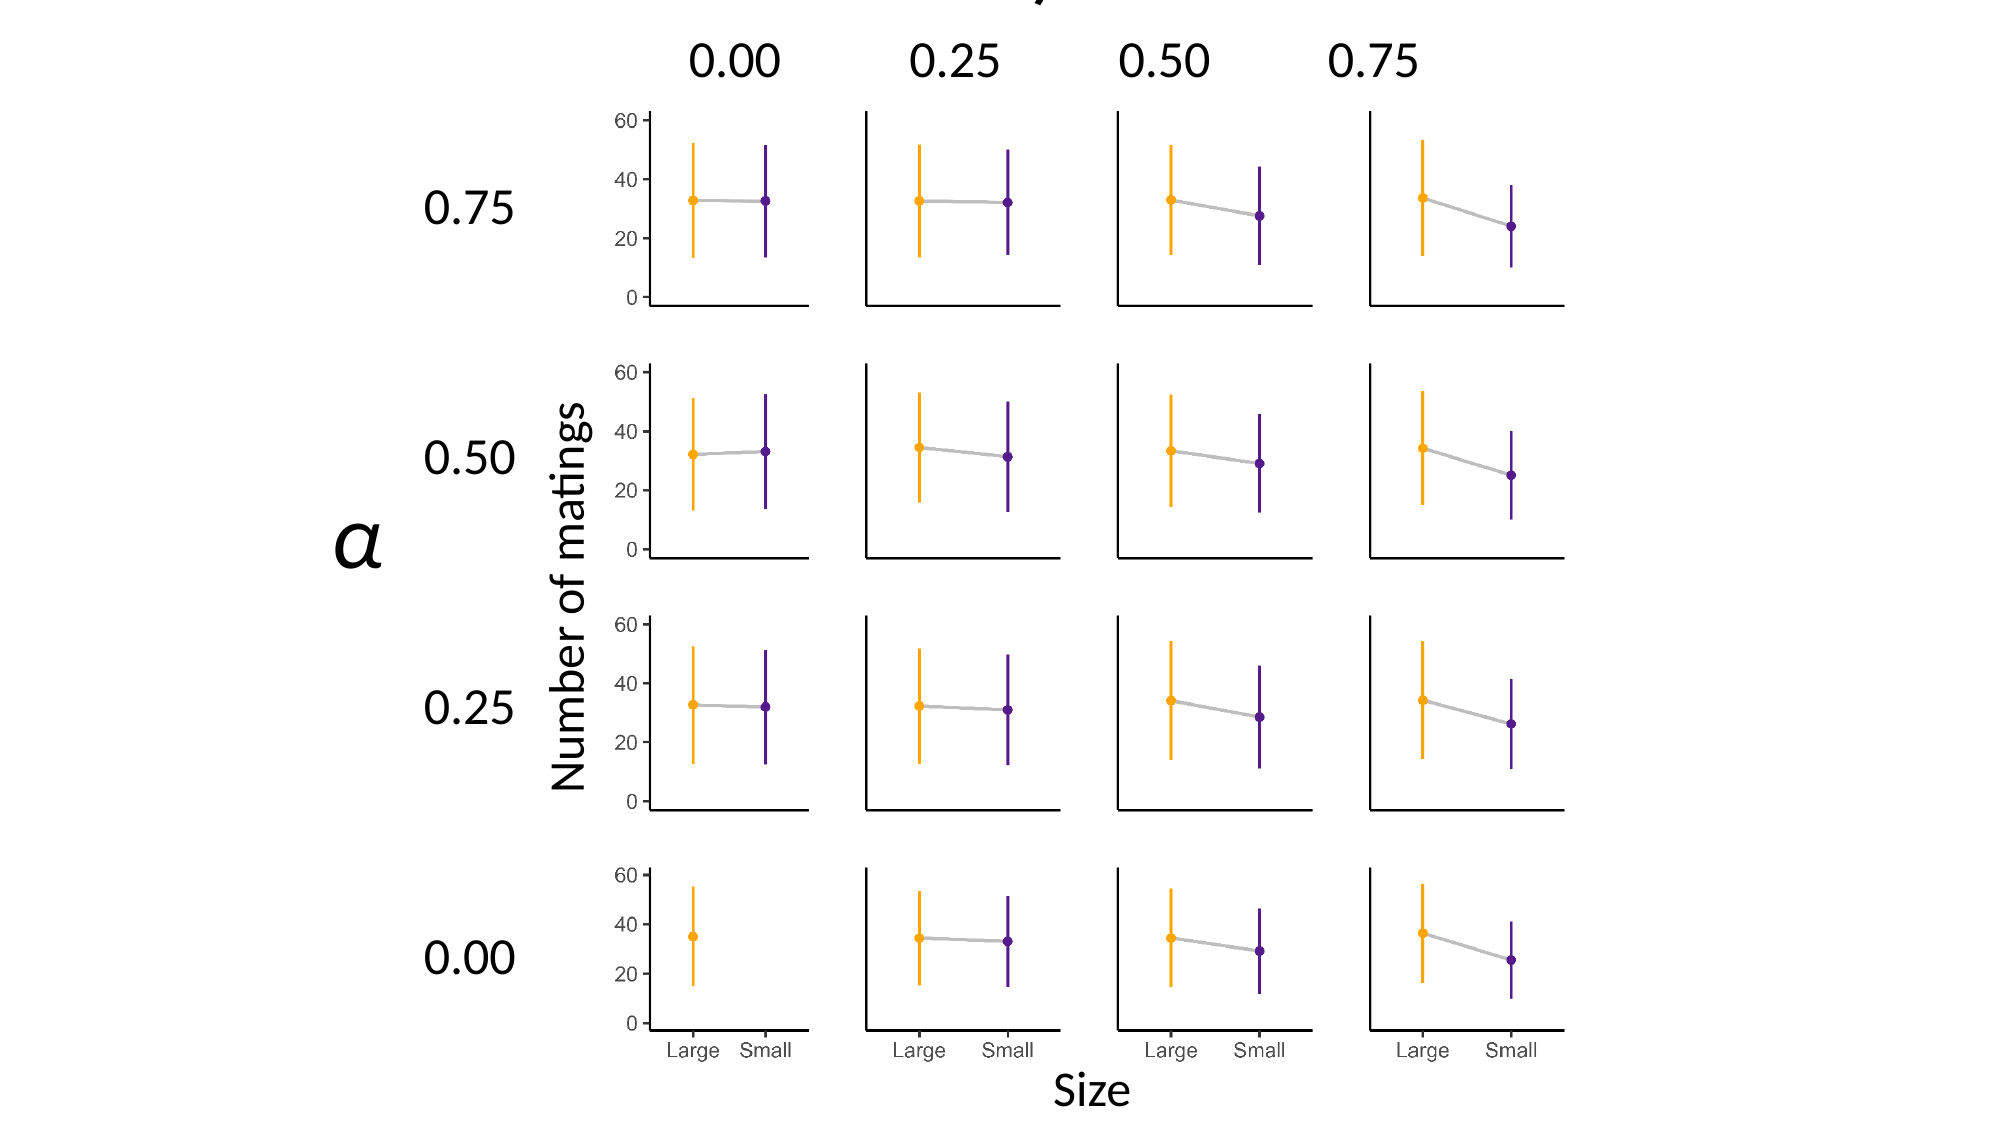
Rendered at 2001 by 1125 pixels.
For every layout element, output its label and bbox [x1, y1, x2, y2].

text_box [316, 0, 1598, 1125]
